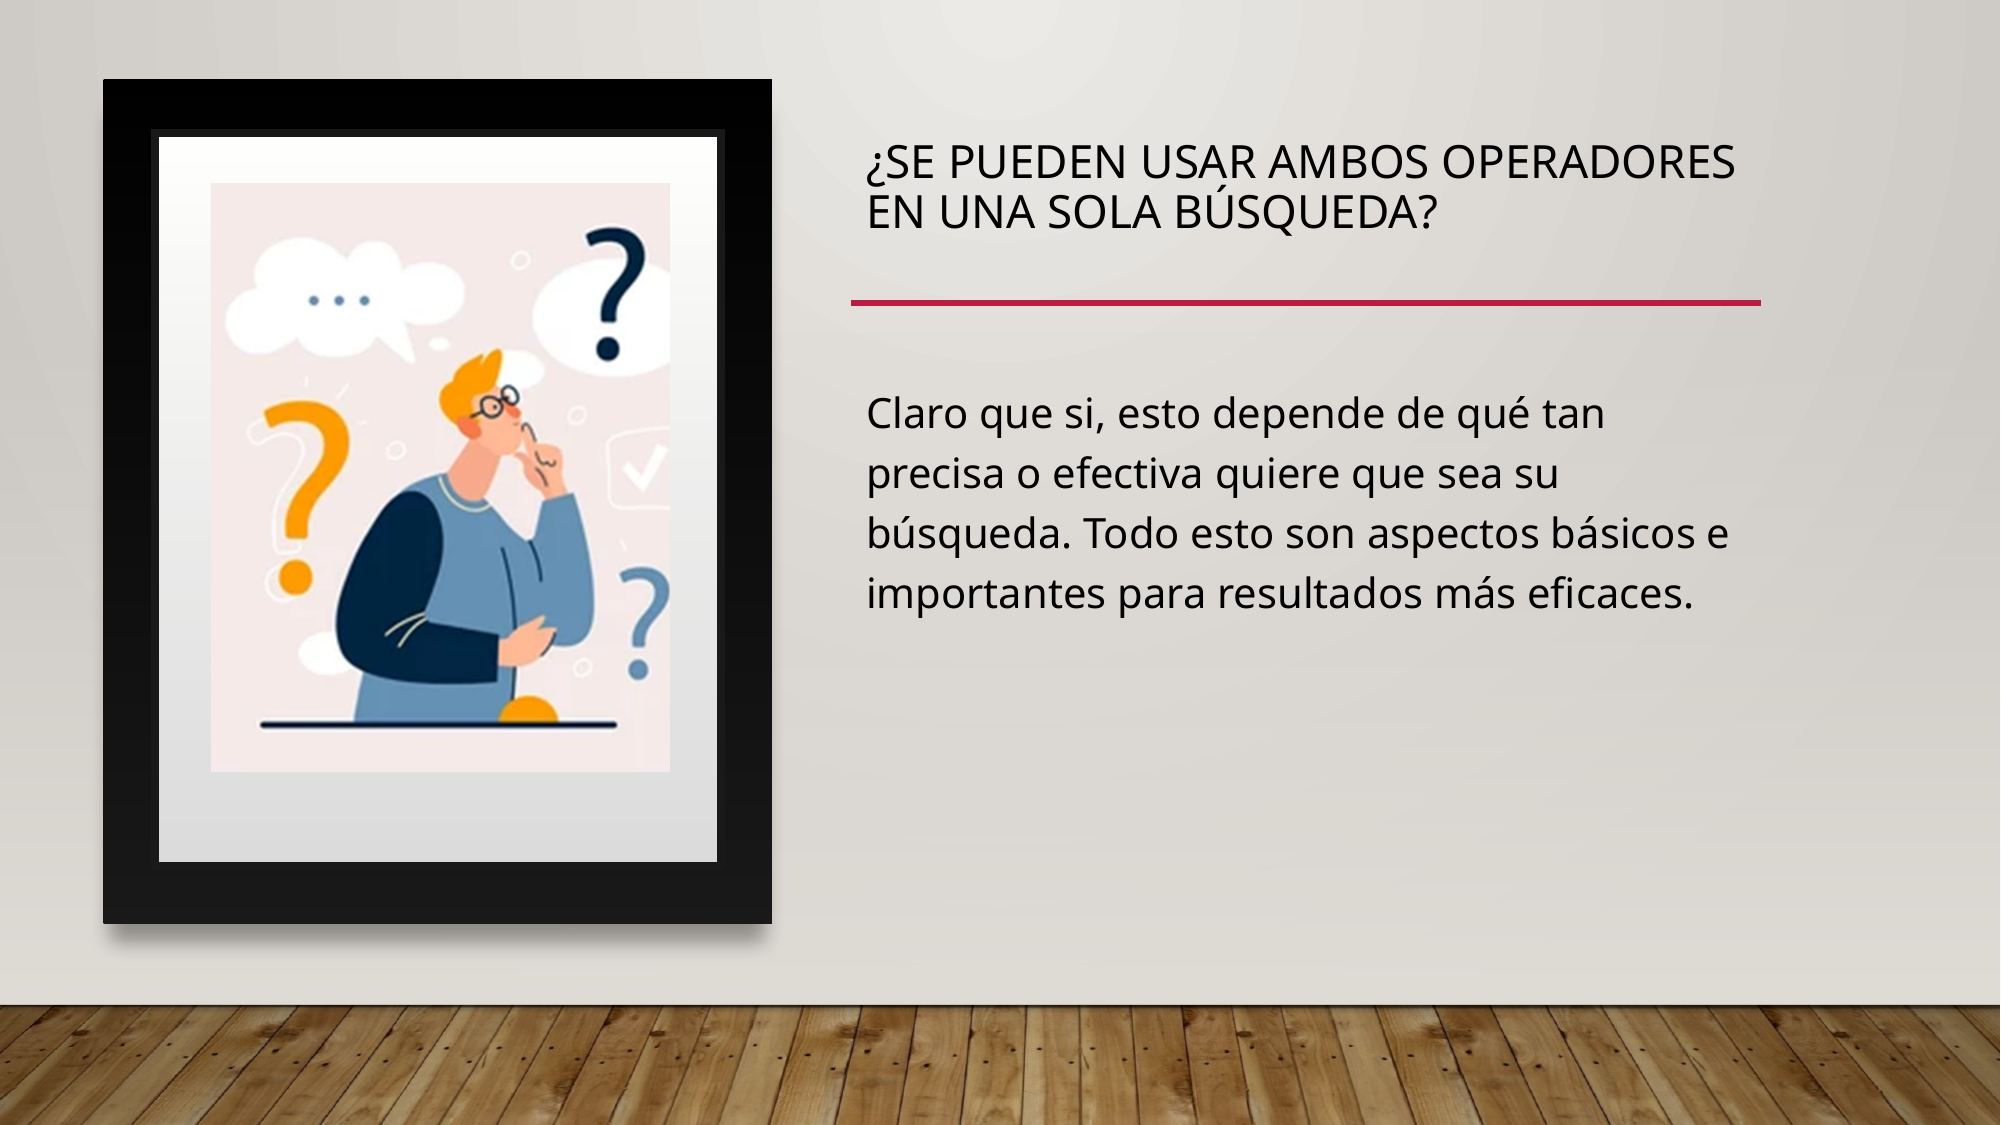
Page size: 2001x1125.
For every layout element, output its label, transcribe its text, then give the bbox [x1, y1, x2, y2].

title ¿se pueden usar ambos operadores en una sola búsqueda? [851, 131, 1762, 302]
picture [210, 182, 671, 772]
text_box [0, 0, 2000, 330]
text_box [0, 330, 2000, 1004]
list Claro que si, esto depende de qué tan precisa o efectiva quiere que sea su búsqueda. Todo esto son aspectos básicos e importantes para resultados más eficaces. [851, 368, 1762, 631]
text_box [103, 78, 773, 924]
picture [0, 1006, 2000, 1125]
